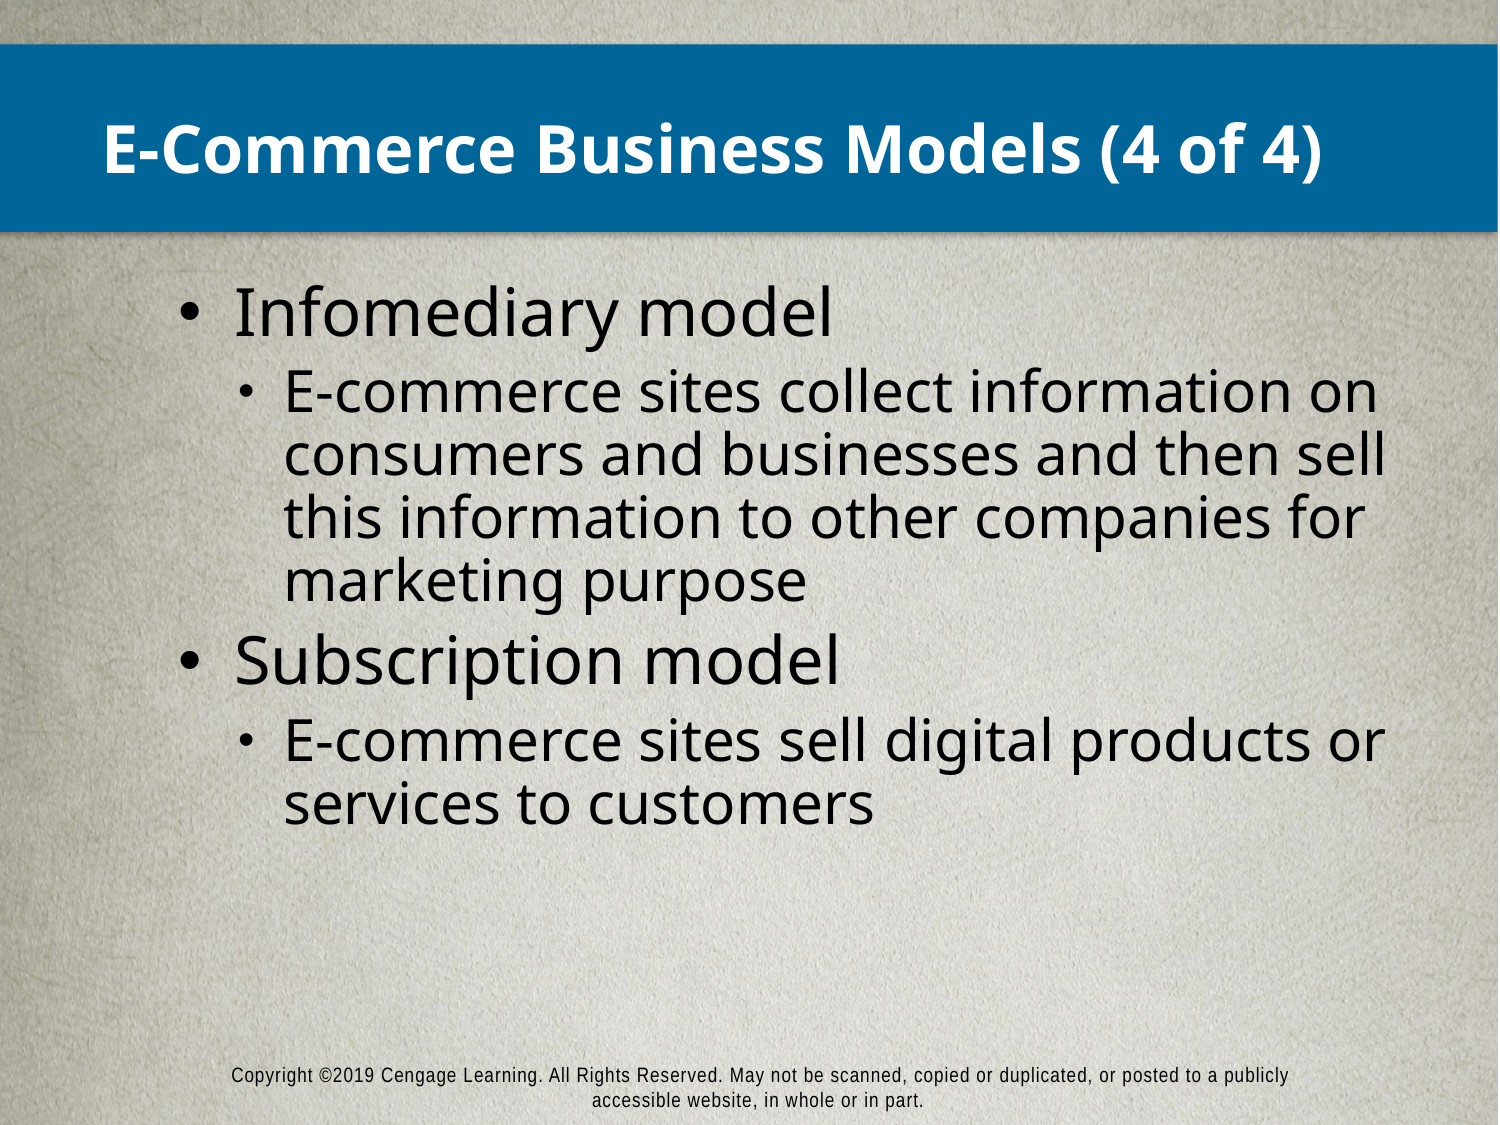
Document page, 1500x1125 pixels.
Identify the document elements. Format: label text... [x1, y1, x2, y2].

list Infomediary model E-commerce sites collect information on consumers and businesses and then sell this information to other companies for marketing purpose Subscription model E-commerce sites sell digital products or services to customers [163, 271, 1447, 931]
picture [0, 233, 1498, 1123]
picture [0, 0, 1498, 44]
title E-Commerce Business Models (4 of 4) [86, 75, 1437, 220]
